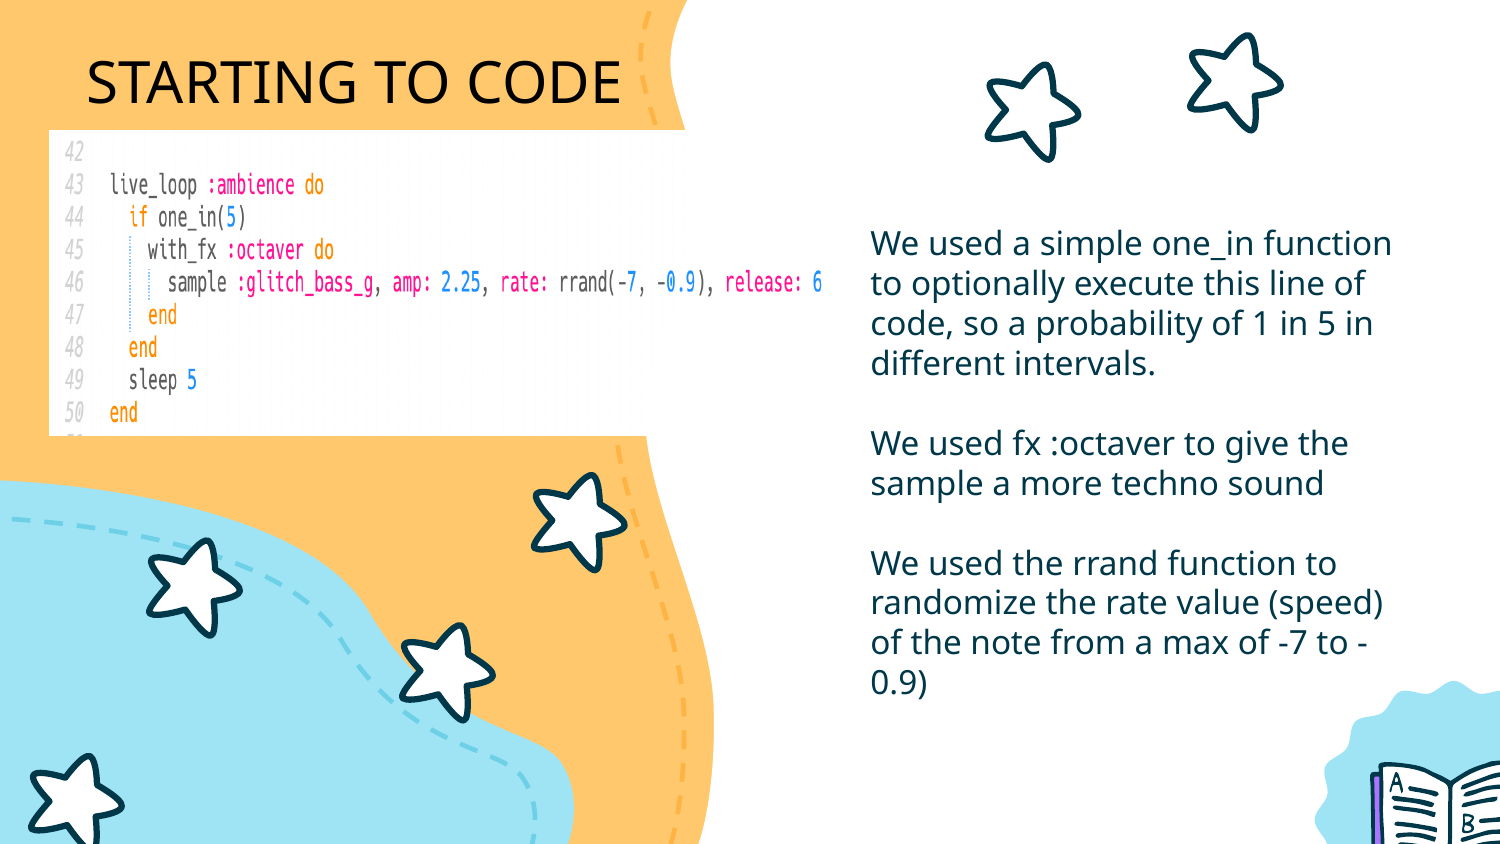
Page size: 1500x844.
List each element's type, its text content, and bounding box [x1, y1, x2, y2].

text_box [31, 756, 122, 844]
text_box [1190, 35, 1281, 131]
text_box [149, 540, 240, 636]
text_box [533, 475, 625, 571]
text_box [847, 174, 1423, 325]
text_box [402, 625, 493, 721]
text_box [1314, 680, 1500, 844]
text_box We used a simple one_in function to optionally execute this line of code, so a probability of 1 in 5 in different intervals. We used fx :octaver to give the sample a more techno sound We used the rrand function to randomize the rate value (speed) of the note from a max of -7 to -0.9) [855, 207, 1417, 757]
text_box STARTING TO CODE [71, 29, 1417, 130]
picture [48, 130, 842, 436]
text_box [987, 64, 1079, 160]
